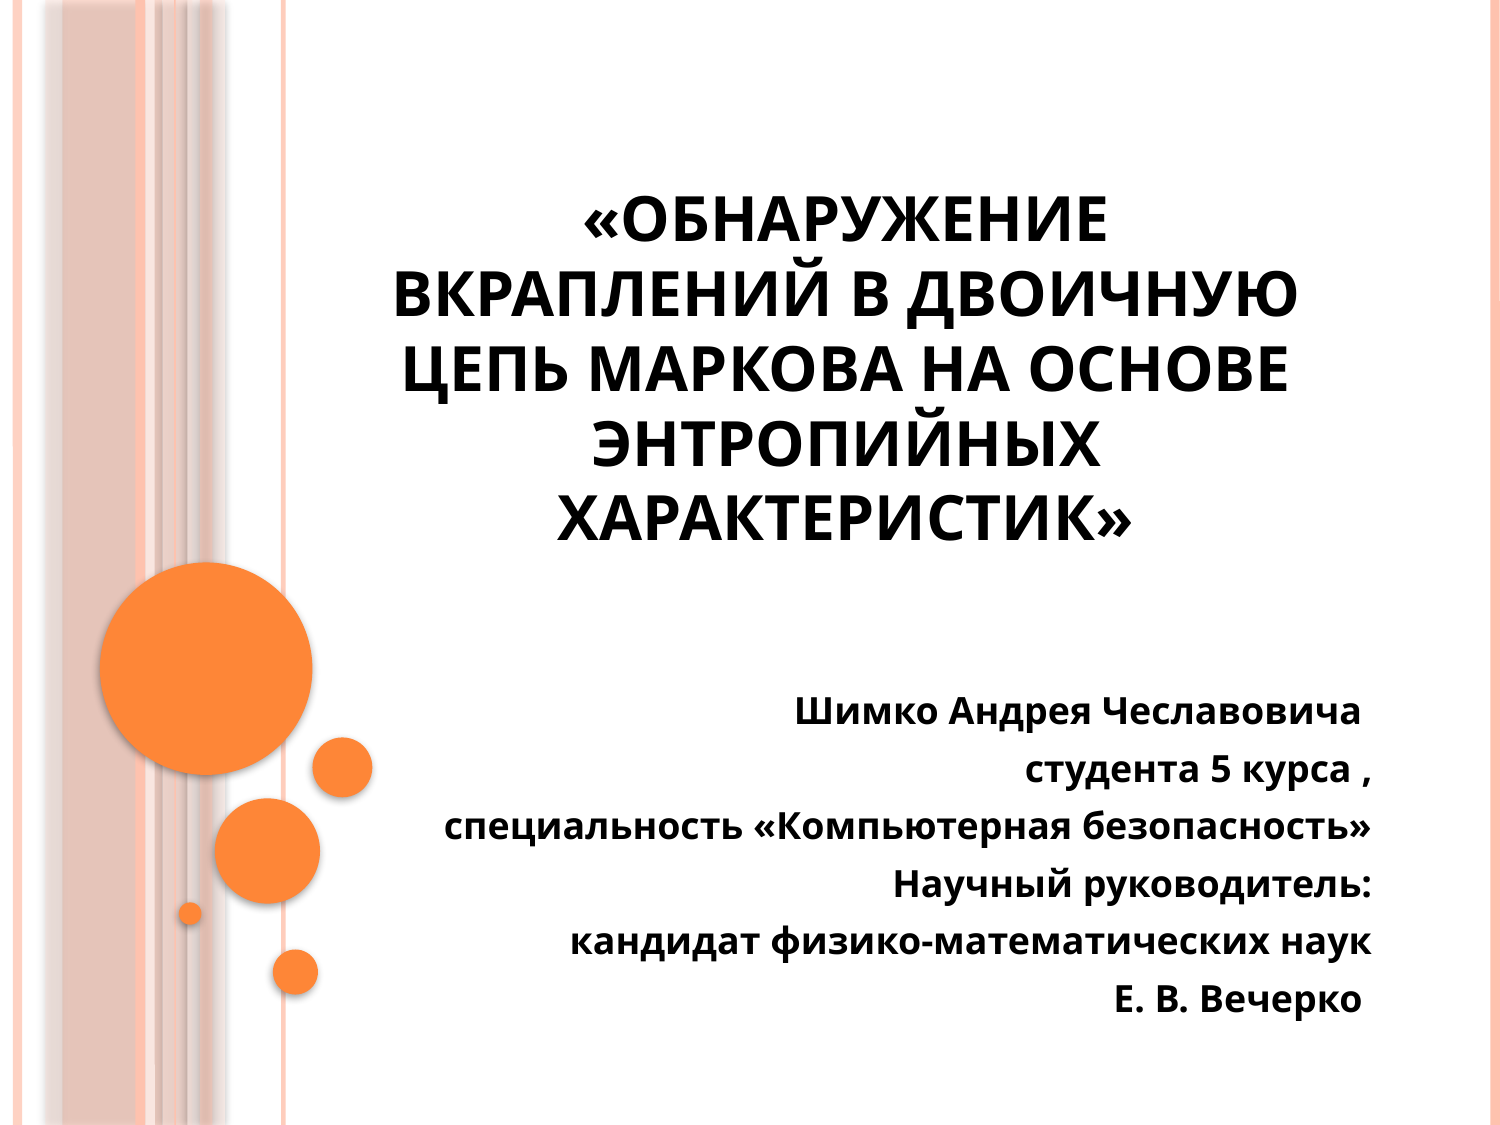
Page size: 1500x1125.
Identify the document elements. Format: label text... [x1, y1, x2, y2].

title «Обнаружение вкраплений в двоичную цепь Маркова на основе энтропийных характеристик» [339, 70, 1353, 636]
subtitle Шимко Андрея Чеславовича студента 5 курса , специальность «Компьютерная безопасность» Научный руководитель: кандидат физико-математических наук Е. В. Вечерко [374, 679, 1388, 1047]
